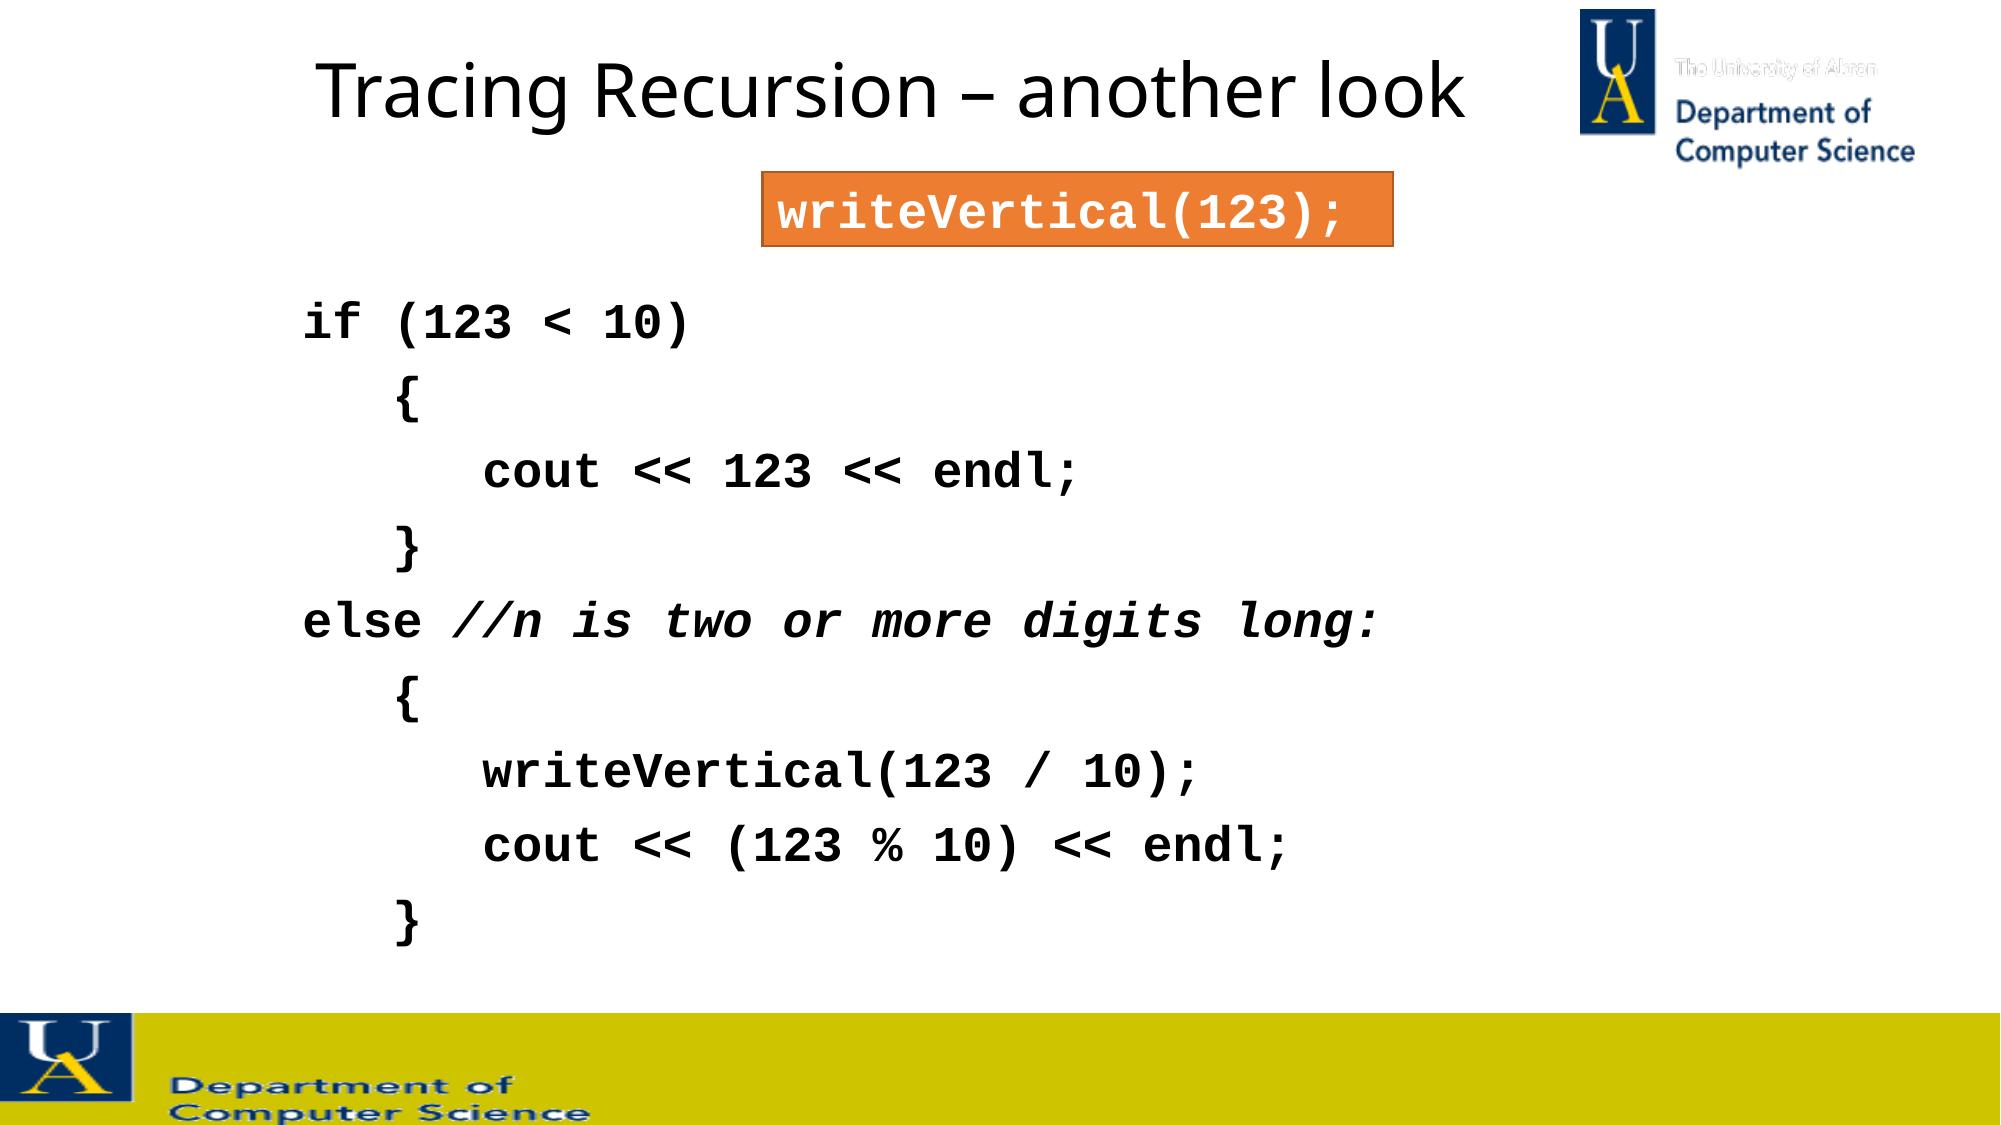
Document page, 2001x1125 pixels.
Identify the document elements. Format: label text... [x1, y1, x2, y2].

title Tracing Recursion – another look [300, 0, 1638, 188]
picture [0, 1013, 2000, 1125]
text_box writeVertical(123); [761, 171, 1394, 247]
picture [1580, 9, 2001, 198]
list if (123 < 10) { cout << 123 << endl; } else //n is two or more digits long: { writeVertical(123 / 10); cout << (123 % 10) << endl; } [287, 287, 1650, 963]
